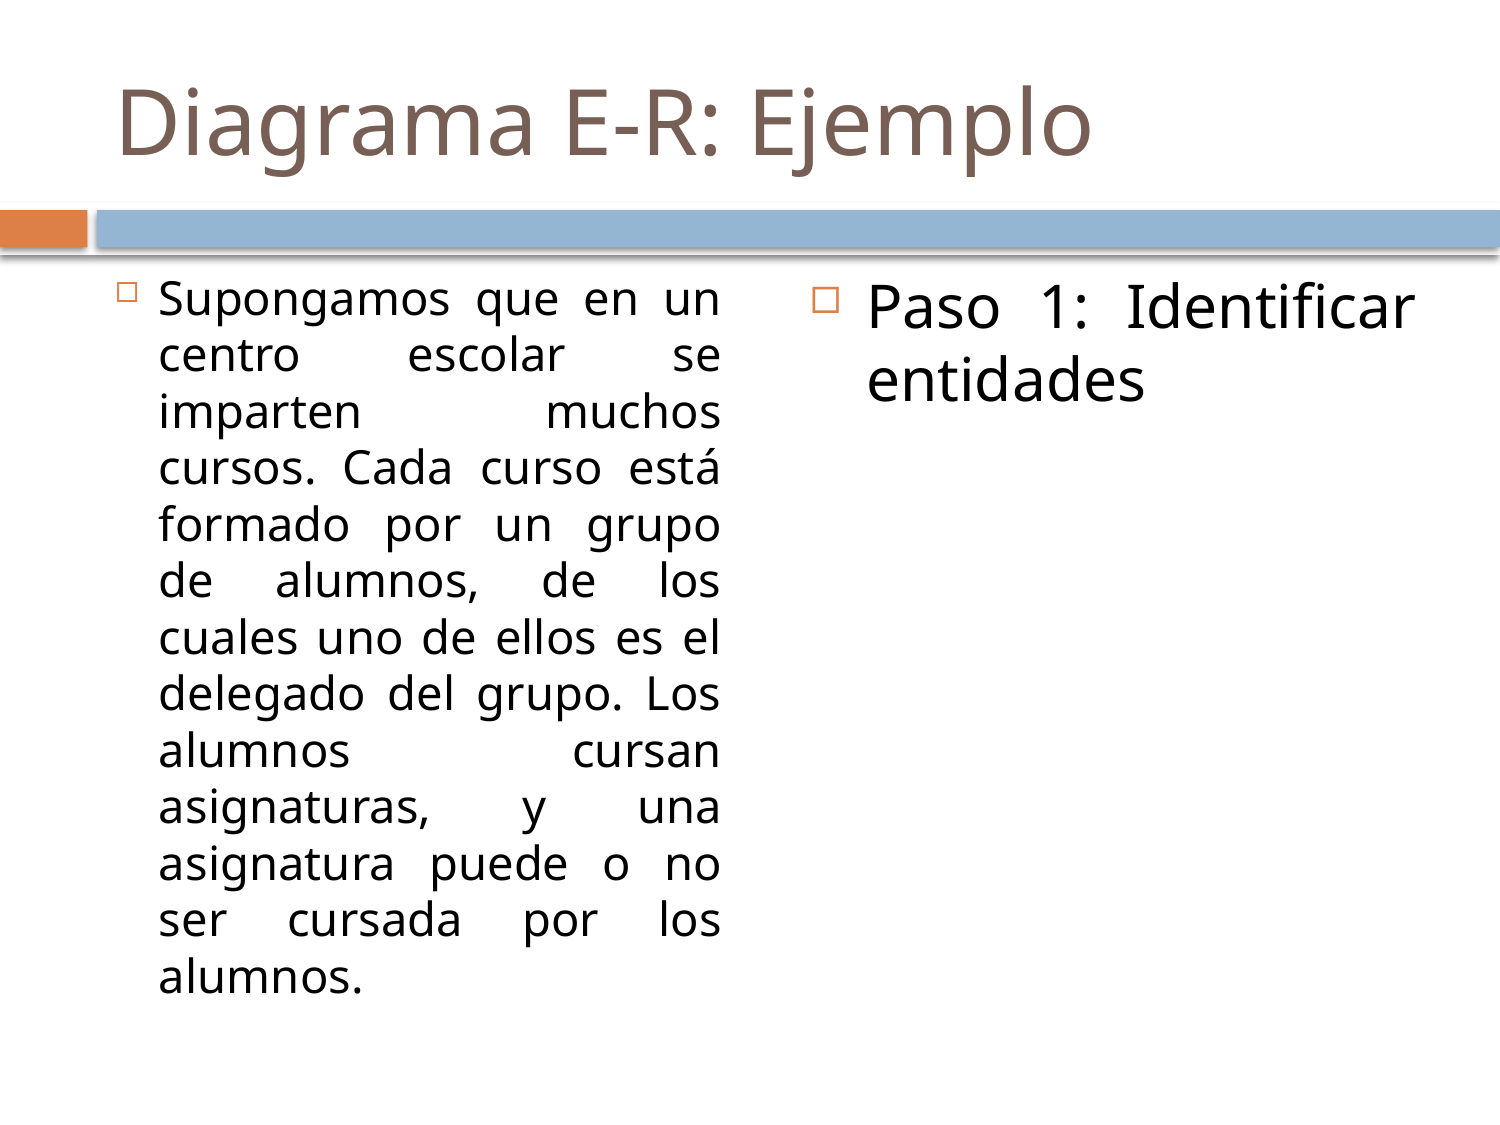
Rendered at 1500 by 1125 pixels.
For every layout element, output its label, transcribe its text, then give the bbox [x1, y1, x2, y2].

list Supongamos que en un centro escolar se imparten muchos cursos. Cada curso está formado por un grupo de alumnos, de los cuales uno de ellos es el delegado del grupo. Los alumnos cursan asignaturas, y una asignatura puede o no ser cursada por los alumnos. [99, 260, 738, 1011]
title Diagrama E-R: Ejemplo [99, 37, 1438, 200]
list Paso 1: Identificar entidades [794, 260, 1433, 1011]
